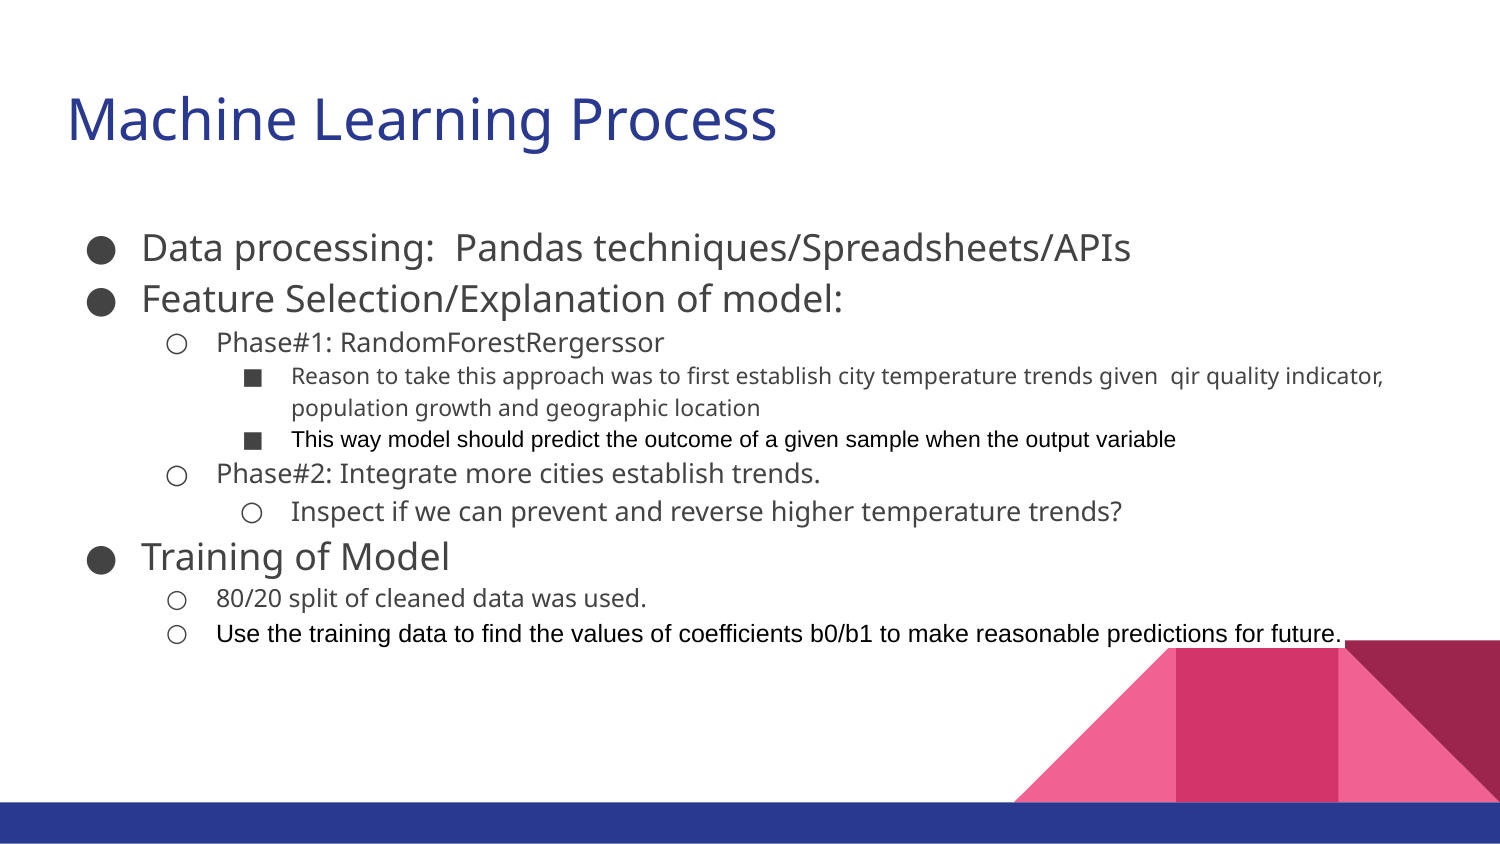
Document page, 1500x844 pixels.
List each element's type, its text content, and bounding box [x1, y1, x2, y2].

list Data processing: Pandas techniques/Spreadsheets/APIs Feature Selection/Explanation of model: Phase#1: RandomForestRergerssor Reason to take this approach was to first establish city temperature trends given qir quality indicator, population growth and geographic location This way model should predict the outcome of a given sample when the output variable Phase#2: Integrate more cities establish trends. Inspect if we can prevent and reverse higher temperature trends? Training of Model 80/20 split of cleaned data was used. Use the training data to find the values of coefficients b0/b1 to make reasonable predictions for future. [51, 201, 1449, 750]
title Machine Learning Process [51, 67, 1449, 167]
